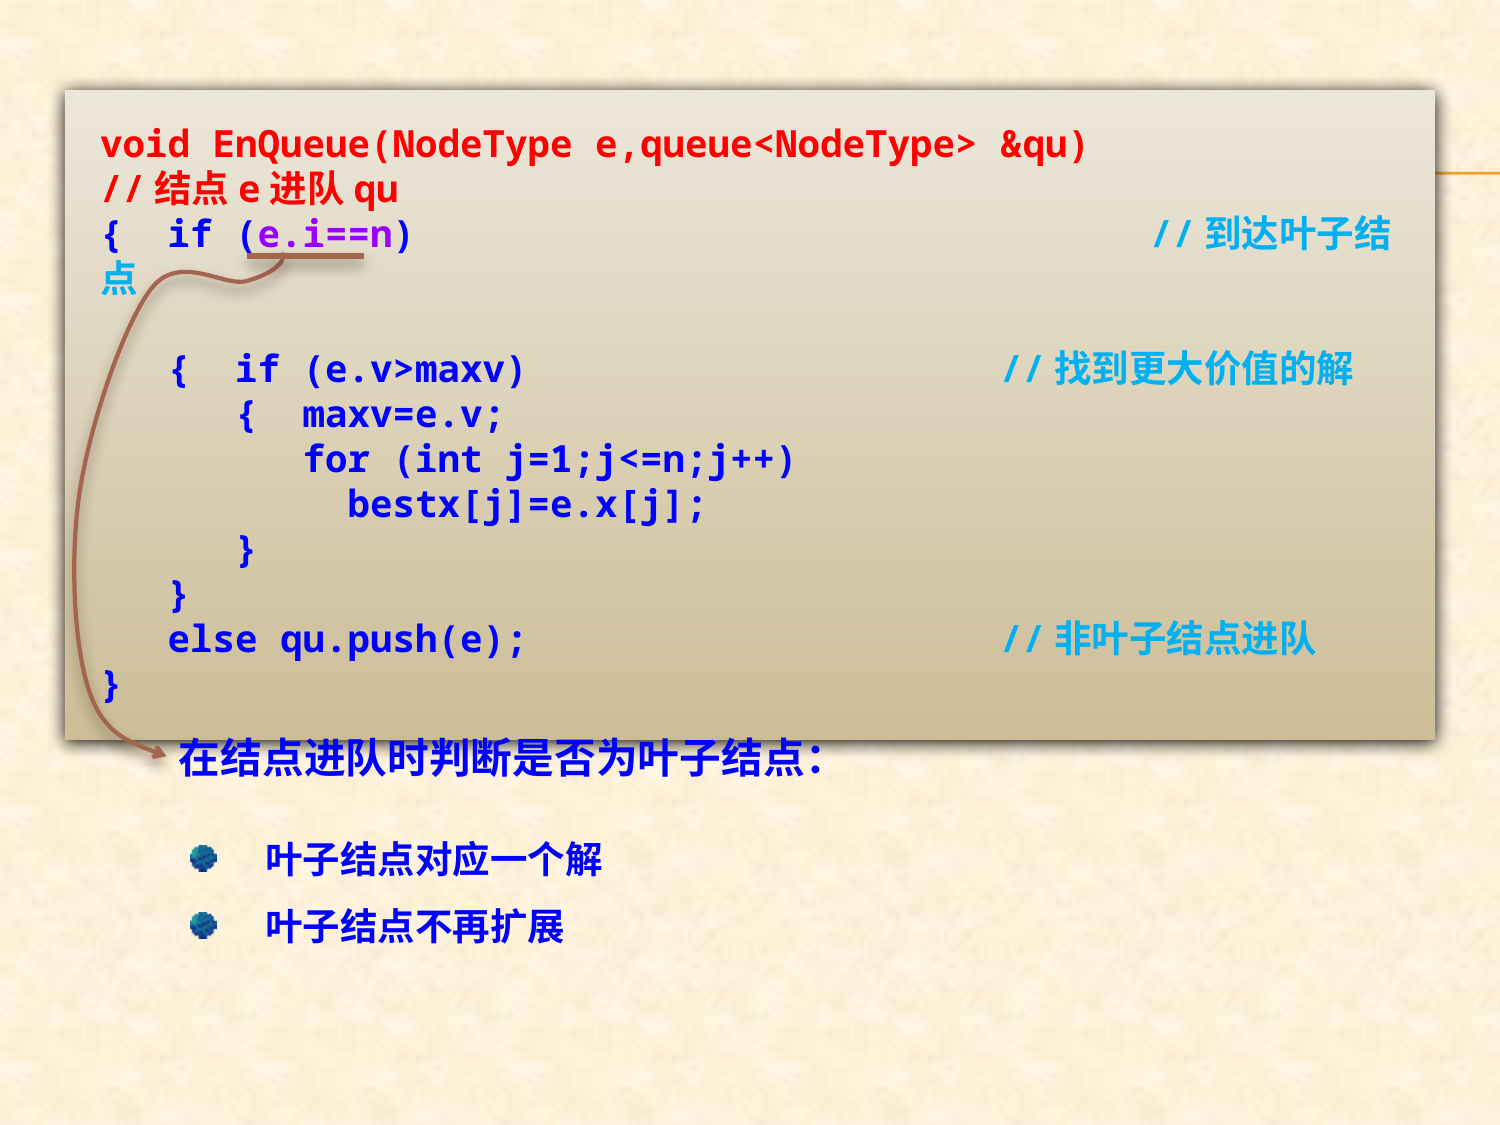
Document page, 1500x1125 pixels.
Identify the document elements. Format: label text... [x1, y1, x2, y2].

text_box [69, 252, 985, 950]
text_box void EnQueue(NodeType e,queue<NodeType> &qu) //结点e进队qu { if (e.i==n) //到达叶子结点 { if (e.v>maxv) //找到更大价值的解 { maxv=e.v; for (int j=1;j<=n;j++) bestx[j]=e.x[j]; } } else qu.push(e); //非叶子结点进队 } [64, 89, 1436, 741]
picture [0, 0, 1500, 1125]
